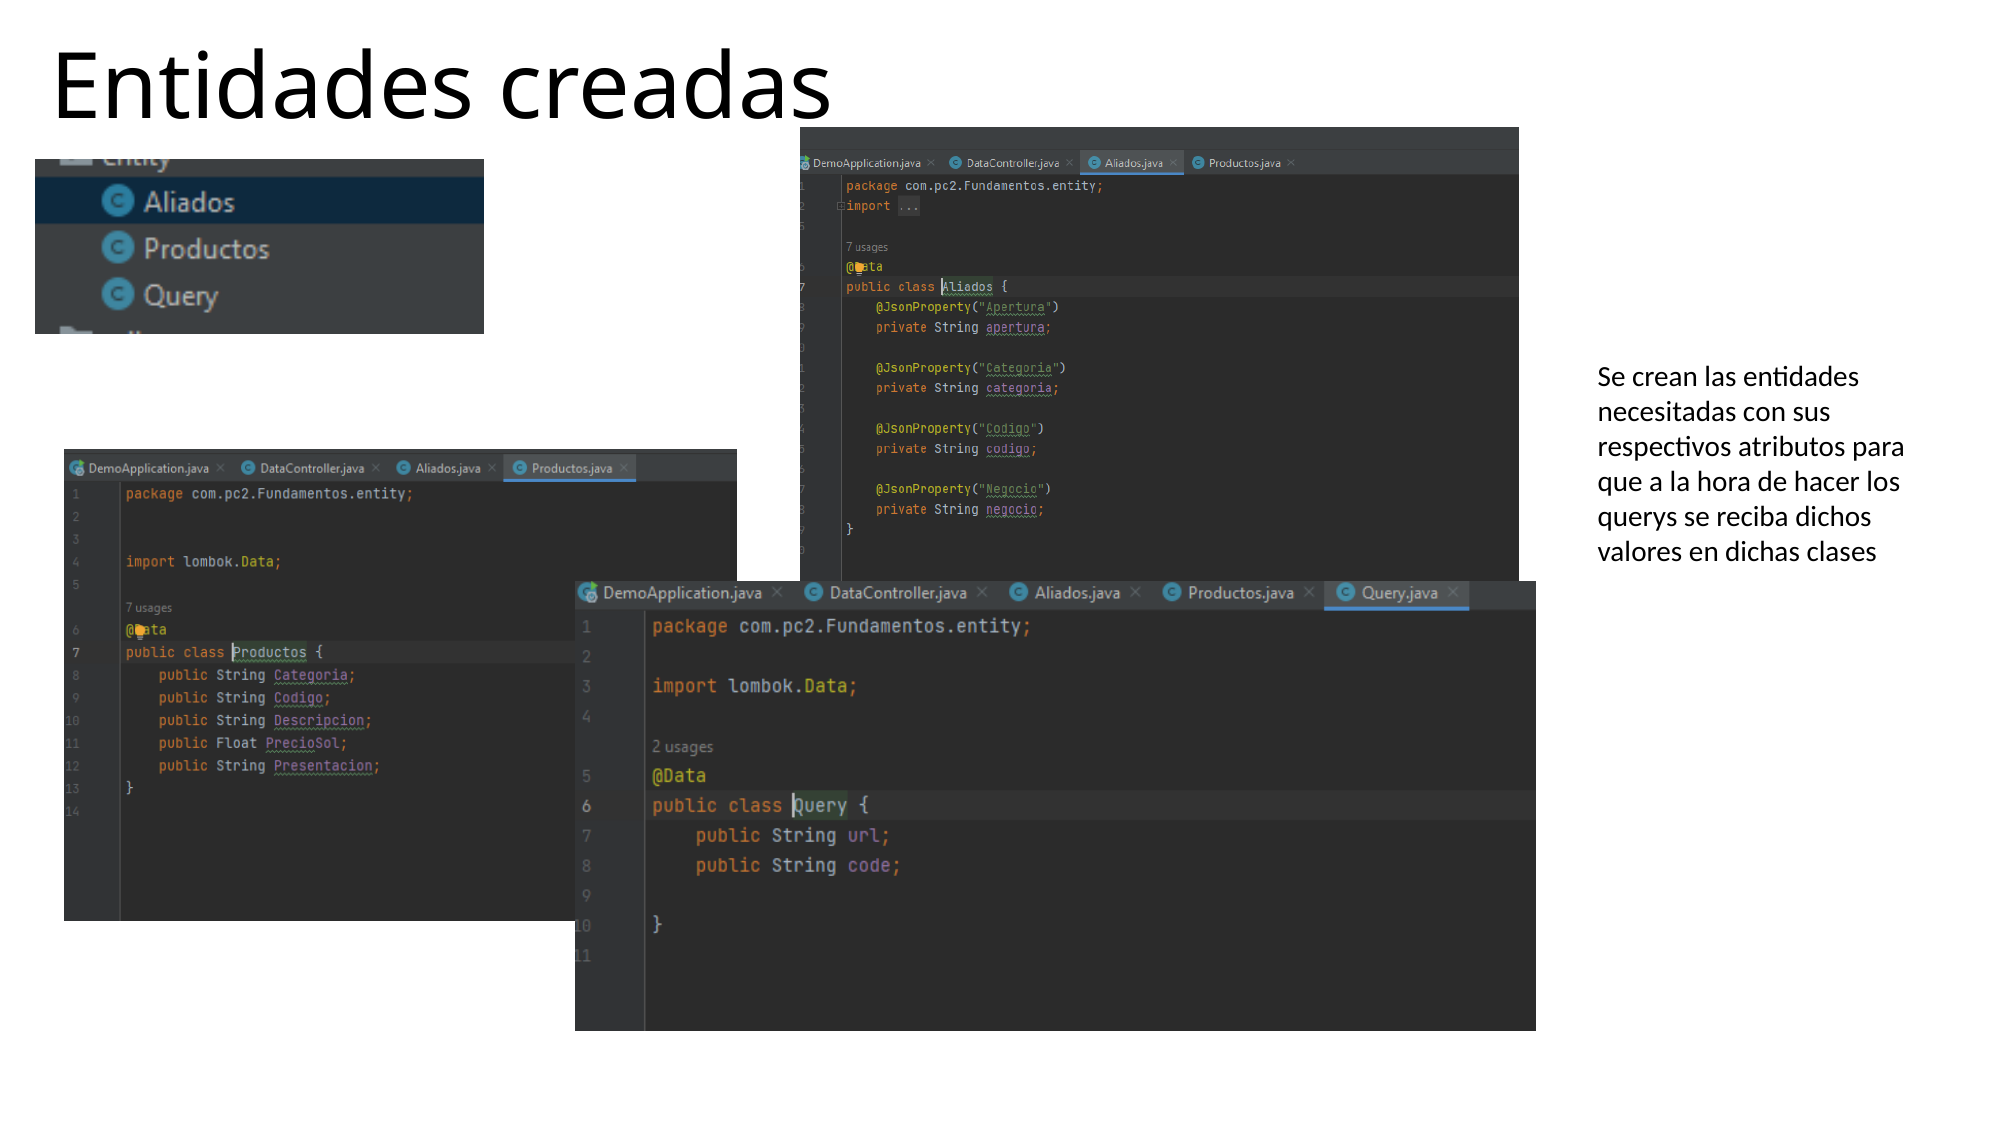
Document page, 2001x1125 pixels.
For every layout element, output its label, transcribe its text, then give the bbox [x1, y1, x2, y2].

picture [64, 127, 1536, 1031]
text_box Se crean las entidades necesitadas con sus respectivos atributos para que a la hora de hacer los querys se reciba dichos valores en dichas clases [1582, 350, 1957, 575]
title Entidades creadas [35, 17, 932, 160]
picture [35, 159, 484, 334]
